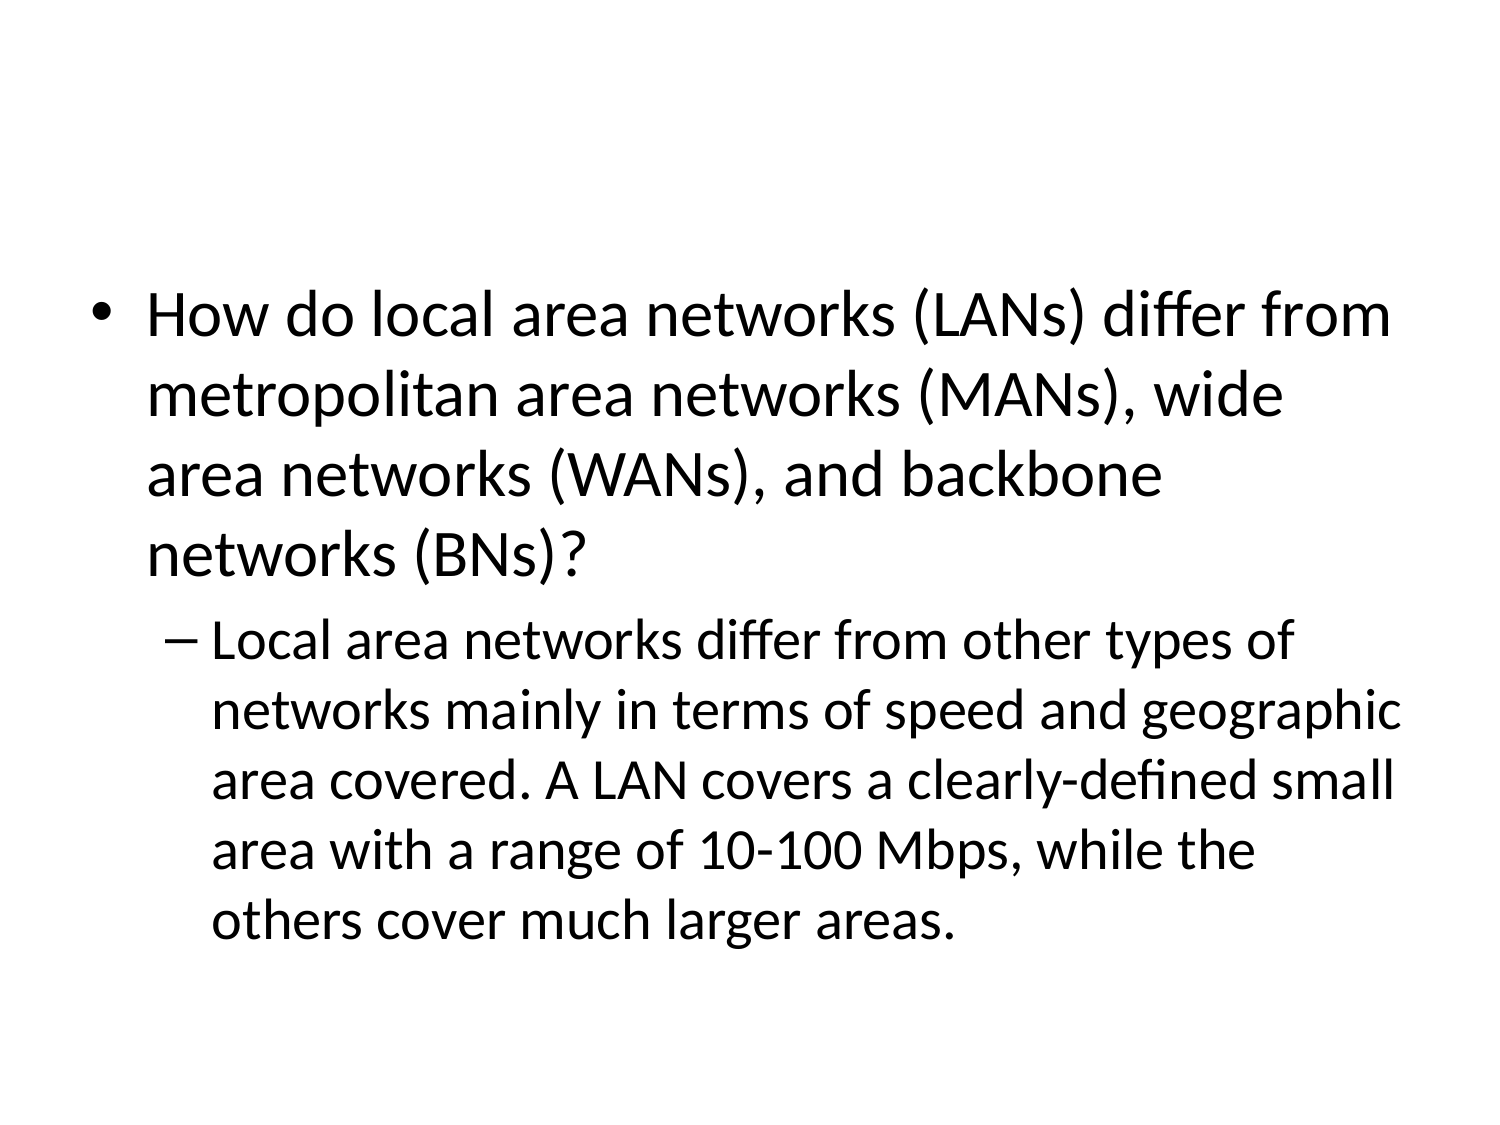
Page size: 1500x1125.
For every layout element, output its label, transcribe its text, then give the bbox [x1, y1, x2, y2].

list How do local area networks (LANs) differ from metropolitan area networks (MANs), wide area networks (WANs), and backbone networks (BNs)? Local area networks differ from other types of networks mainly in terms of speed and geographic area covered. A LAN covers a clearly-defined small area with a range of 10-100 Mbps, while the others cover much larger areas. [75, 262, 1425, 1005]
